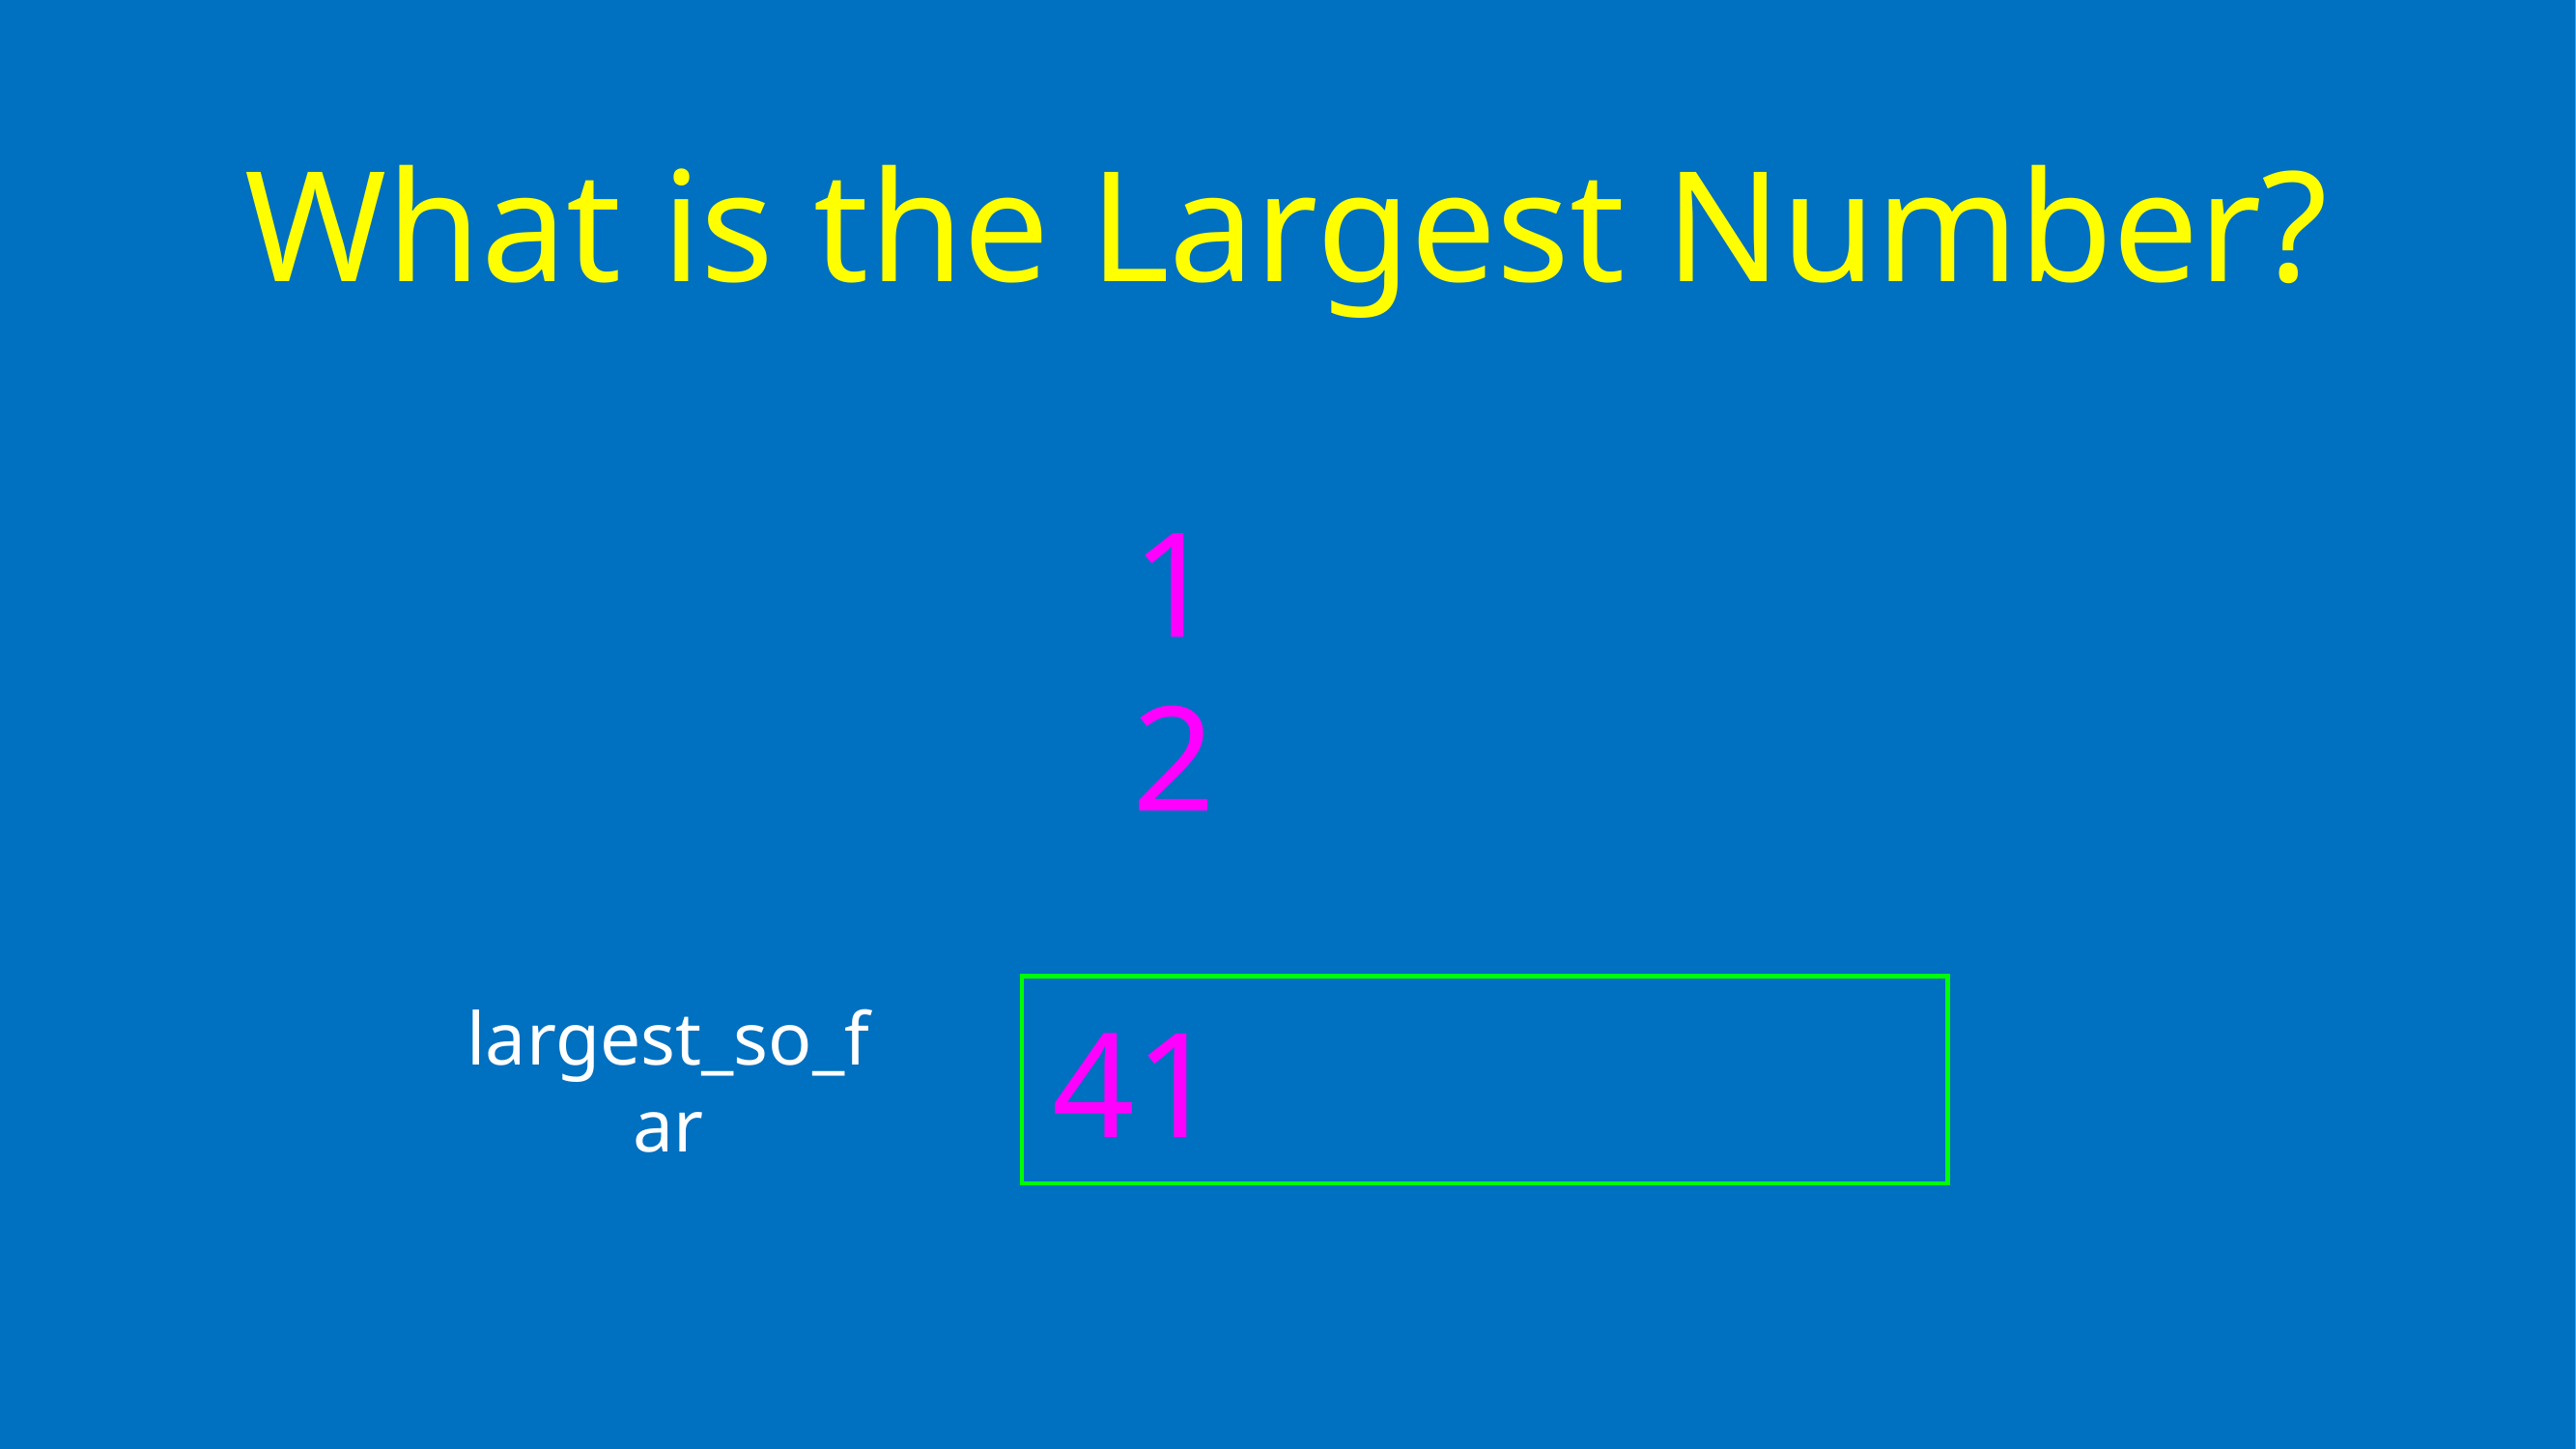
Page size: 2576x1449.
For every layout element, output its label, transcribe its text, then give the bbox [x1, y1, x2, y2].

title What is the Largest Number? [183, 38, 2391, 403]
text_box 12 [1132, 572, 1291, 759]
text_box [1022, 976, 1948, 1183]
text_box 41 [1052, 991, 1419, 1168]
text_box largest_so_far [450, 1030, 888, 1129]
